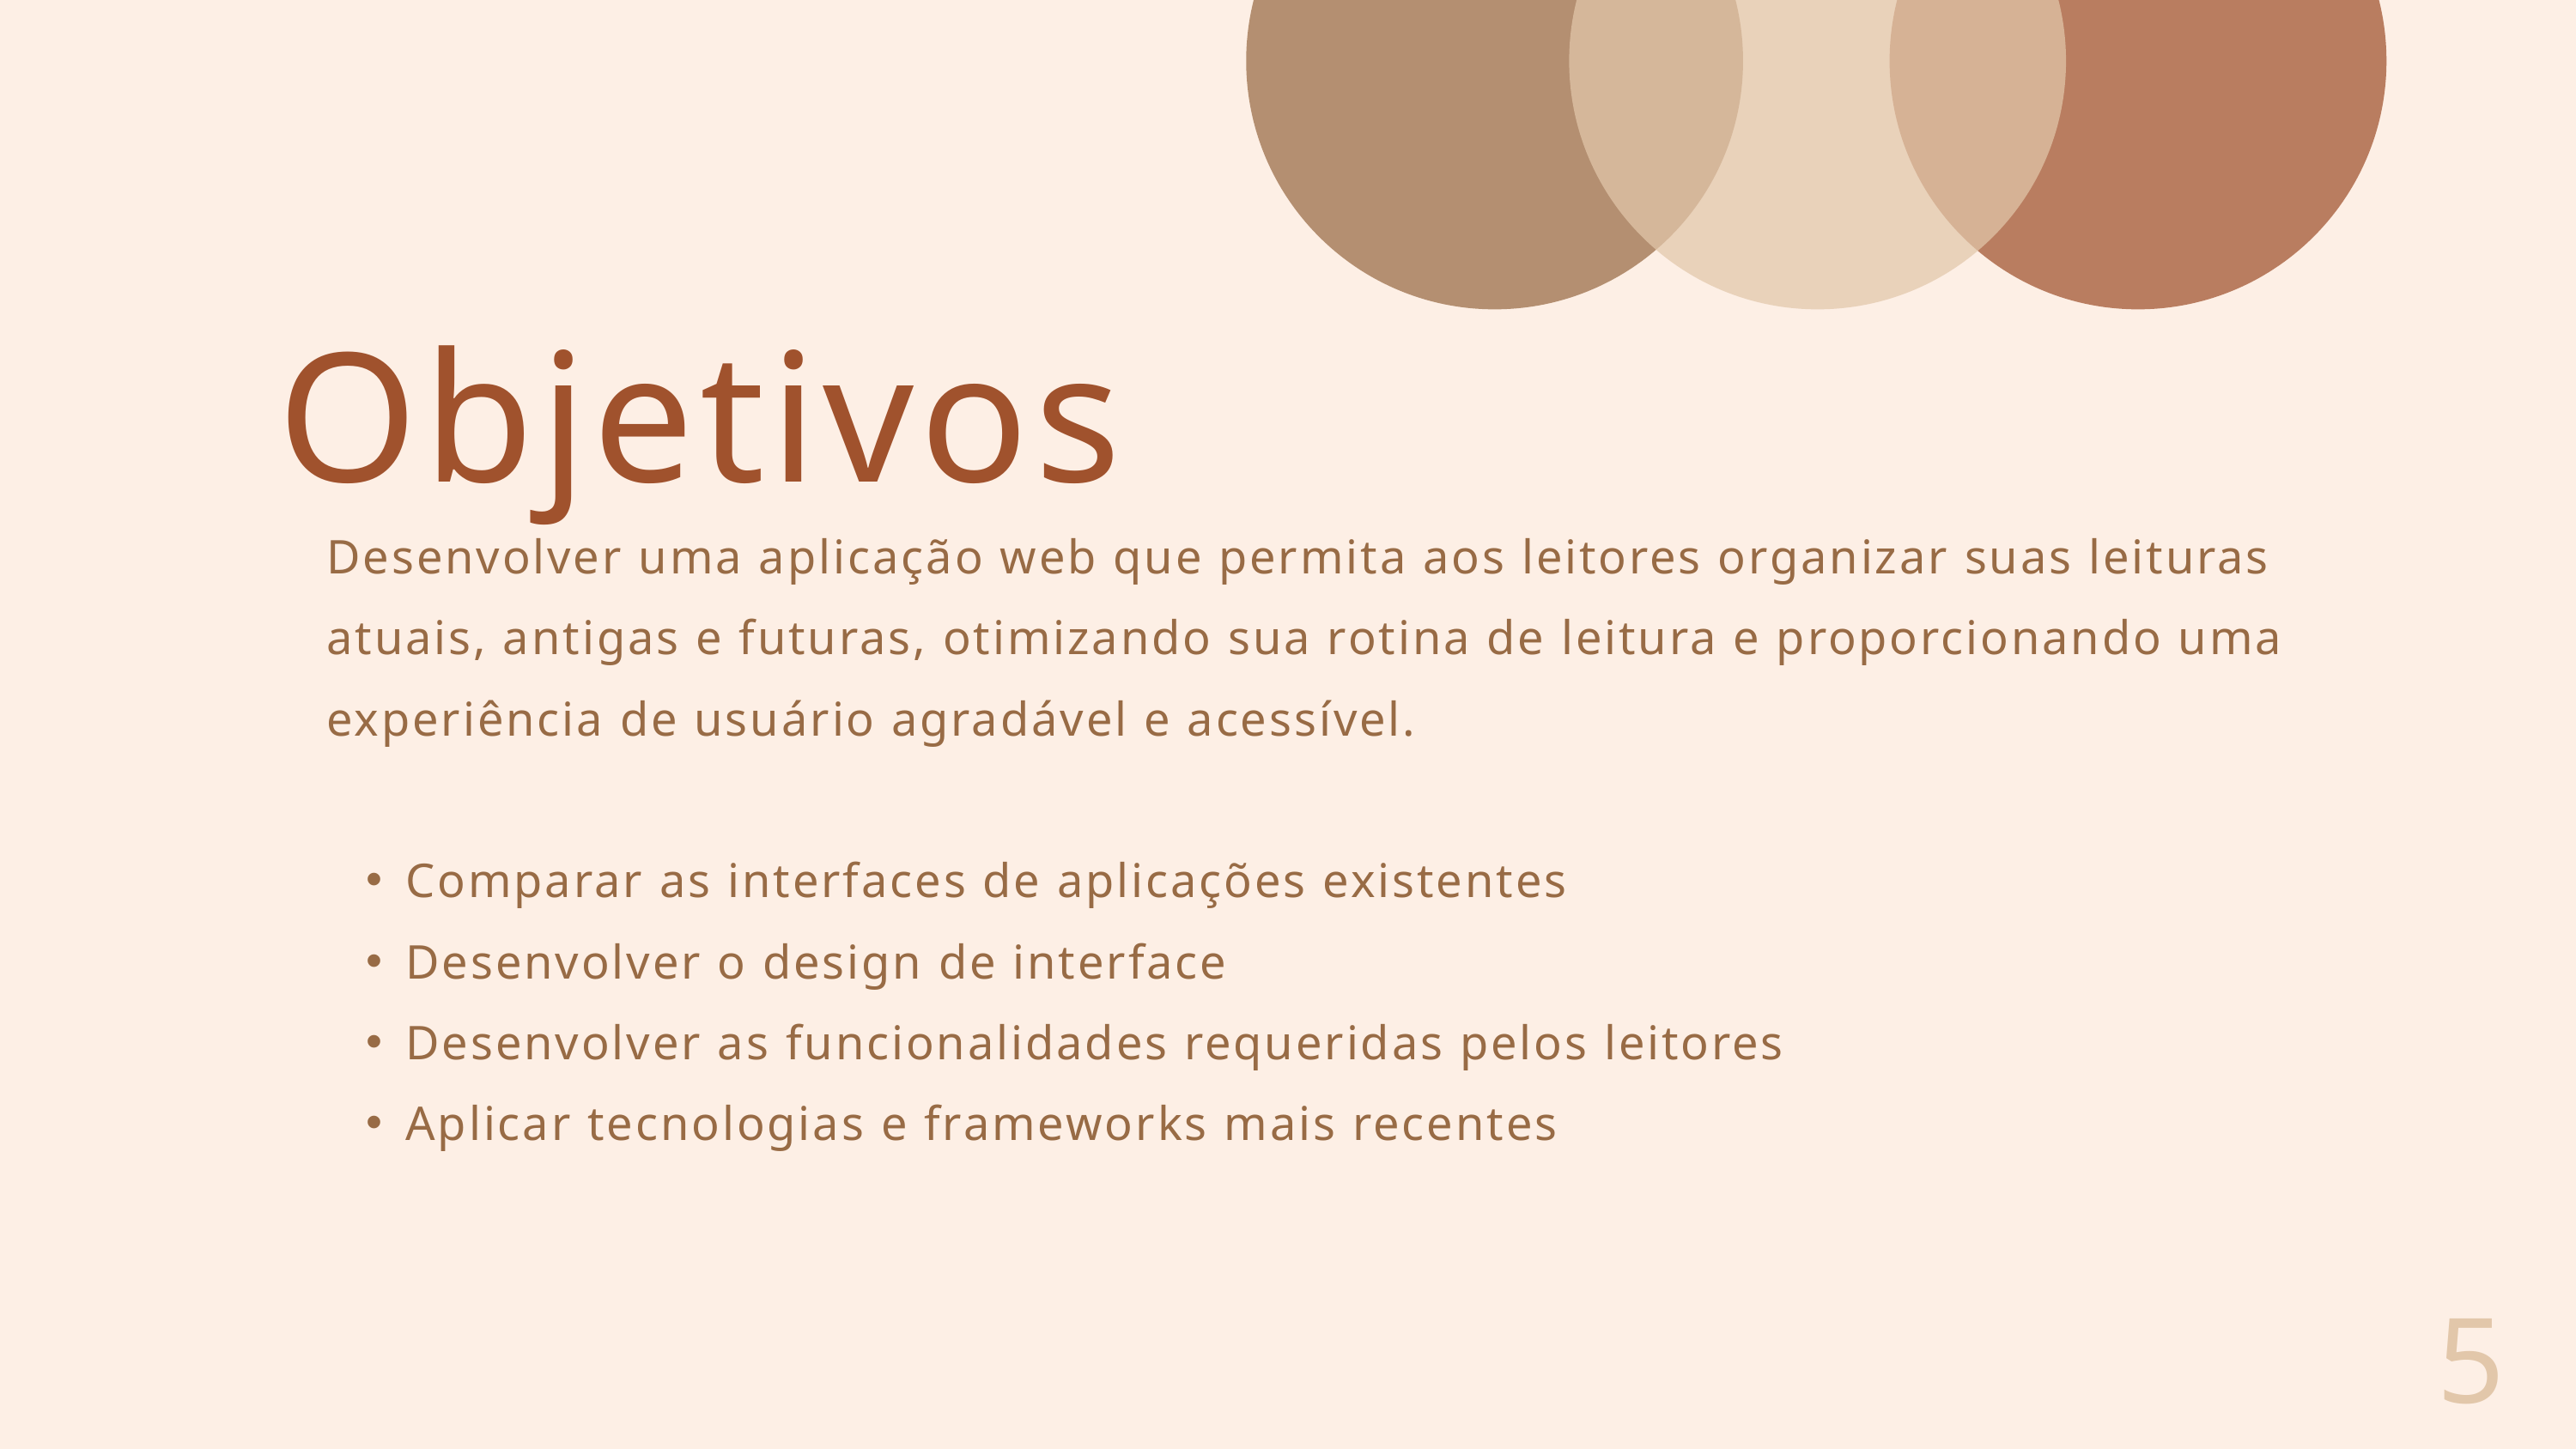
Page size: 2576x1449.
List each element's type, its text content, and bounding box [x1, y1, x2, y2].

text_box 5 [2431, 1299, 2512, 1427]
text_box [1246, 0, 1564, 310]
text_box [2069, 0, 2387, 310]
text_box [1569, 0, 2067, 310]
text_box Objetivos [277, 324, 1443, 518]
text_box Desenvolver uma aplicação web que permita aos leitores organizar suas leituras atuais, antigas e futuras, otimizando sua rotina de leitura e proporcionando uma experiência de usuário agradável e acessível. Comparar as interfaces de aplicações existentes Desenvolver o design de interface Desenvolver as funcionalidades requeridas pelos leitores Aplicar tecnologias e frameworks mais recentes [326, 502, 2432, 1449]
